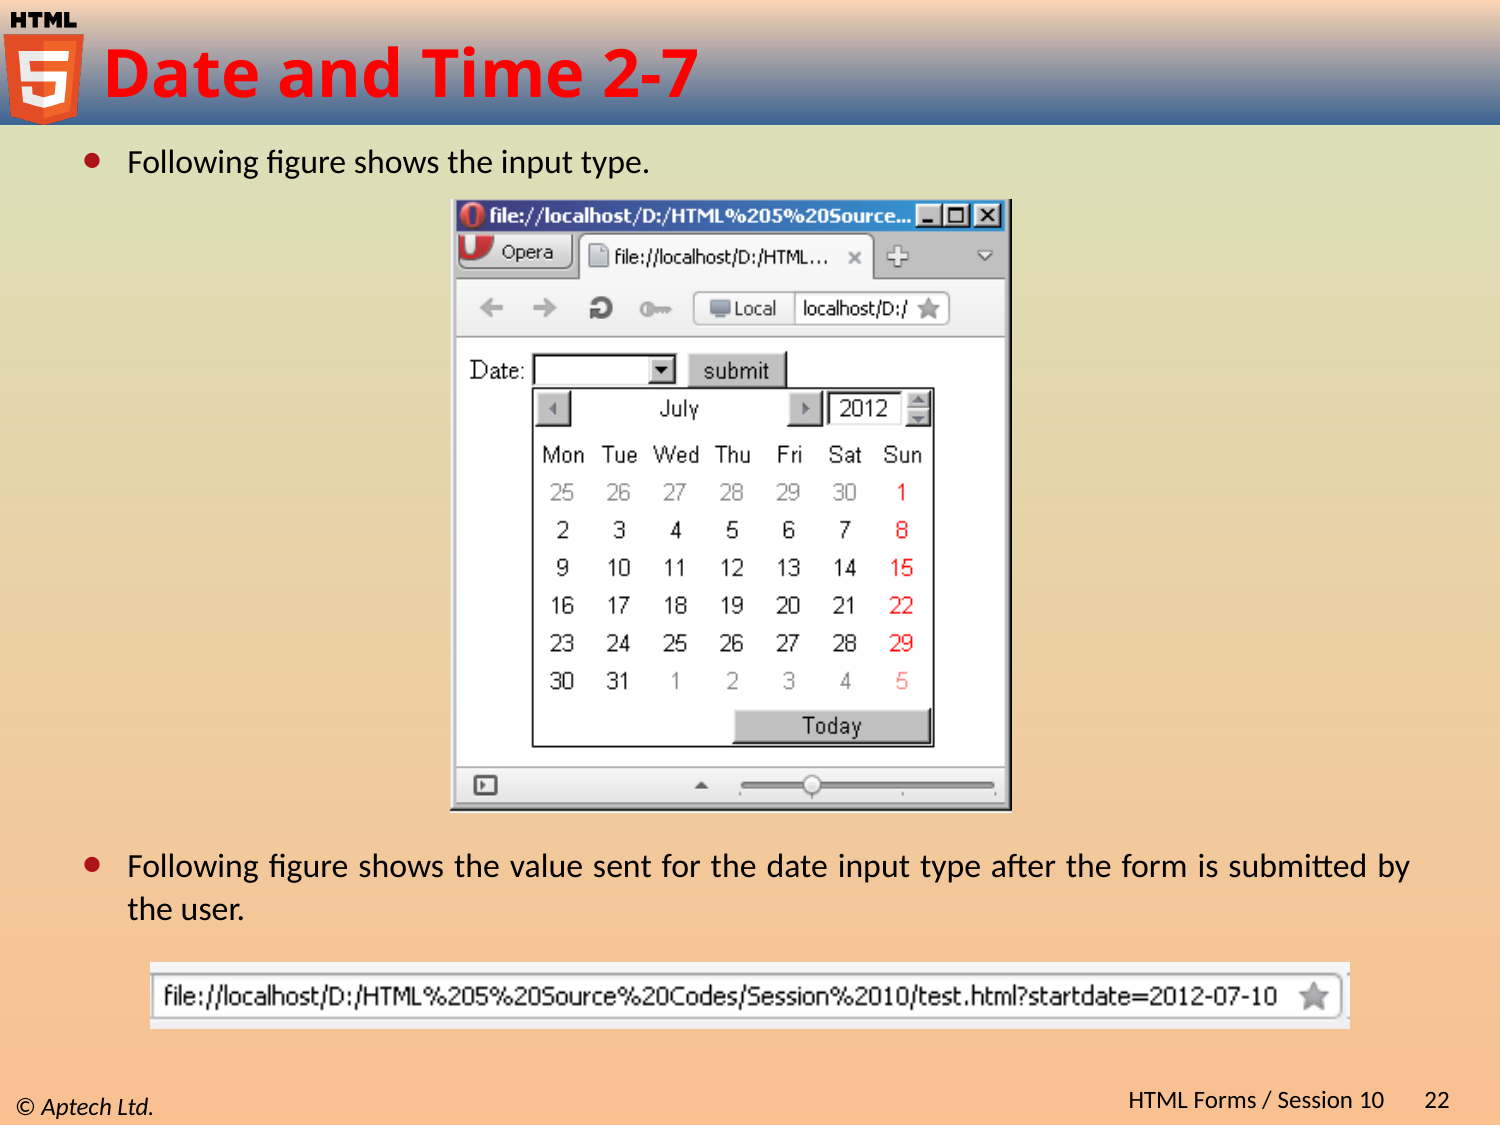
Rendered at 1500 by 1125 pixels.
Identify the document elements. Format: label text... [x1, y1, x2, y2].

picture [149, 962, 1351, 1029]
text_box Following figure shows the value sent for the date input type after the form is submitted by the user. [37, 874, 1425, 938]
footer HTML Forms / Session 10 [412, 1084, 1400, 1113]
picture [0, 12, 100, 125]
picture [449, 199, 1012, 813]
title Date and Time 2-7 [87, 37, 1338, 106]
text_box Following figure shows the input type. [37, 149, 1425, 213]
slide_number 22 [1400, 1084, 1465, 1113]
